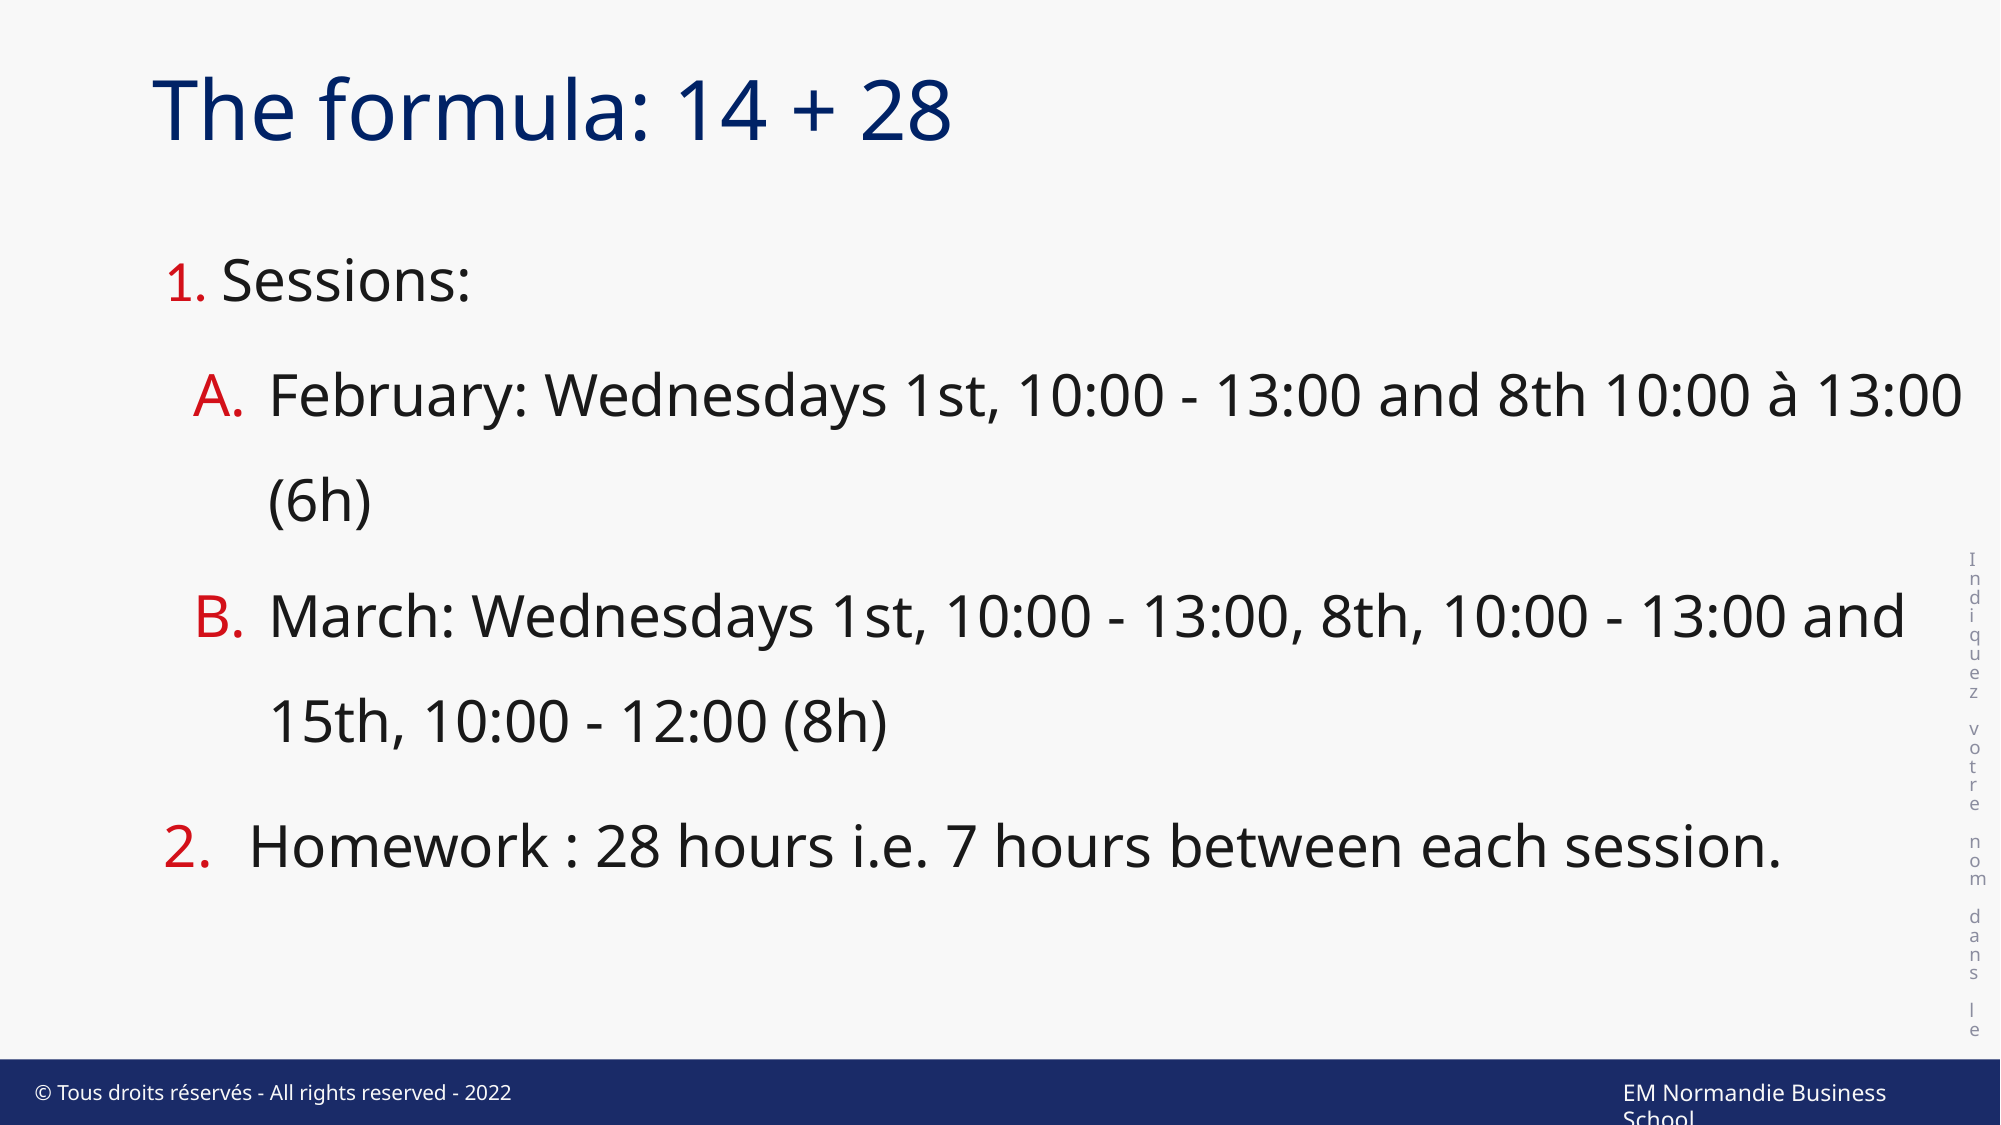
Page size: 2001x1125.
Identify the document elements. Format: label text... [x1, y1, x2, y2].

footer Indiquez votre nom dans le pied de page [1954, 73, 1989, 1048]
title The formula: 14 + 28 [137, 59, 1863, 167]
list Sessions: February: Wednesdays 1st, 10:00 - 13:00 and 8th 10:00 à 13:00 (6h) March: Wednesdays 1st, 10:00 - 13:00, 8th, 10:00 - 13:00 and 15th, 10:00 - 12:00 (8h) Homework : 28 hours i.e. 7 hours between each session. [137, 200, 1954, 821]
